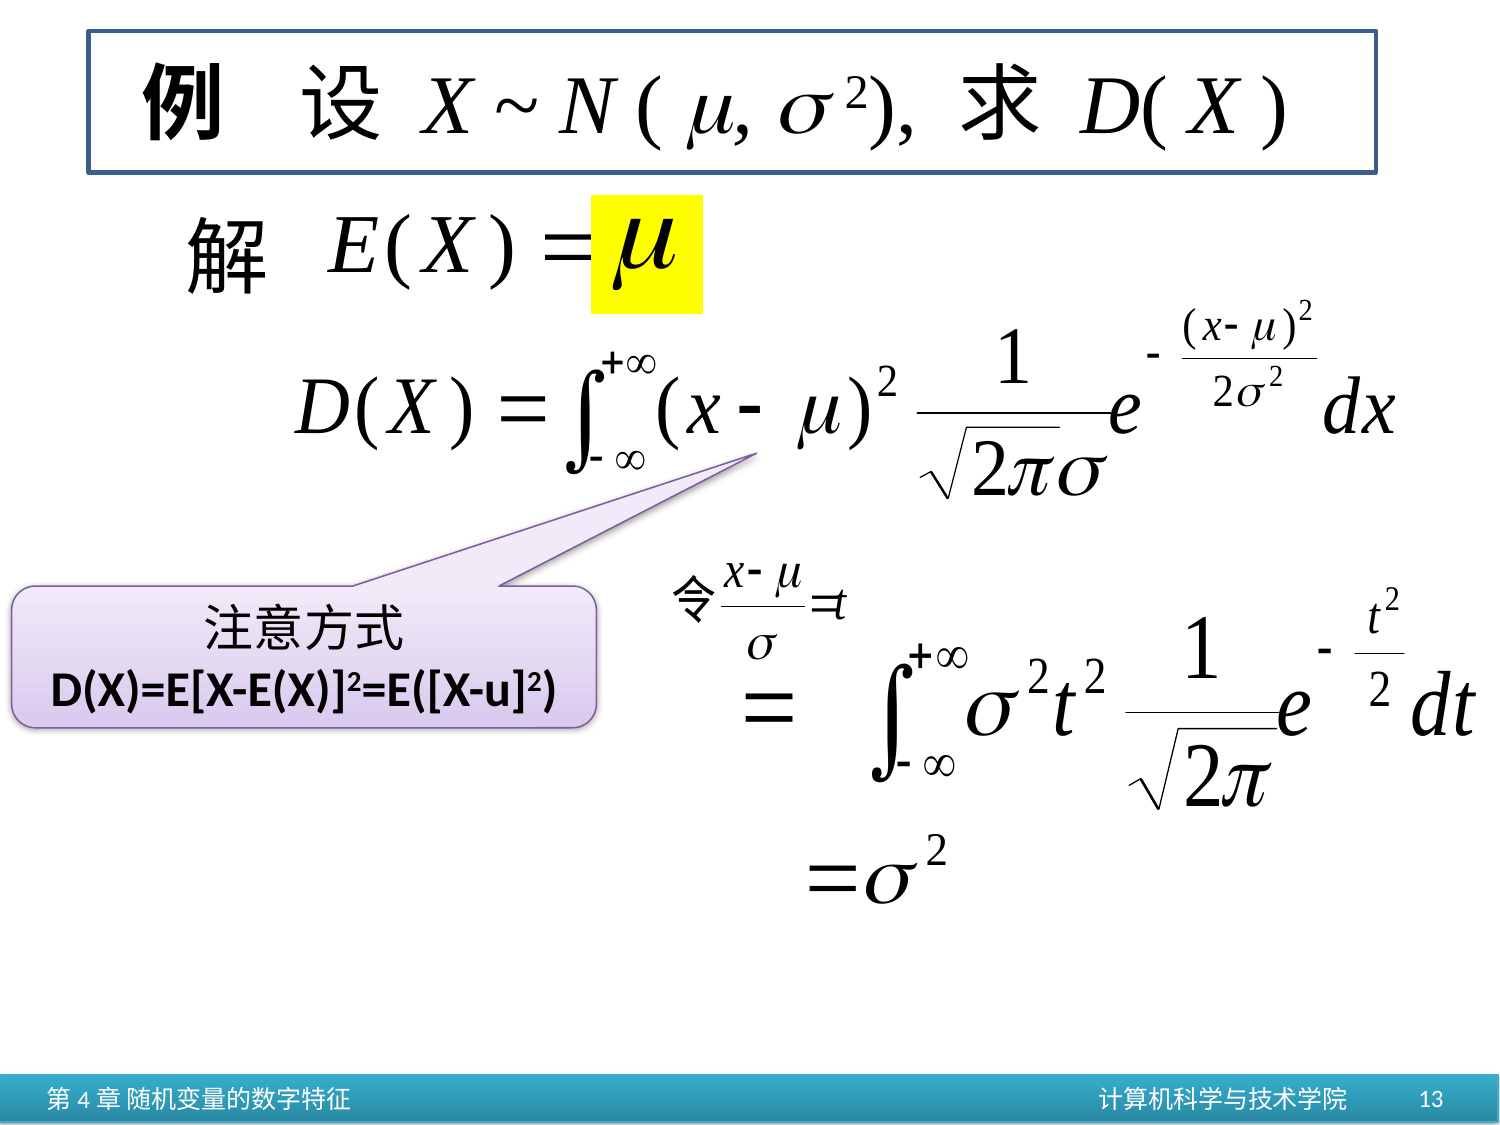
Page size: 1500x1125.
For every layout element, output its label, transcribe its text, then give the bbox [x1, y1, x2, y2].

text_box 注意方式 D(X)=E[X-E(X)]2=E([X-u]2) [10, 513, 643, 729]
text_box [289, 290, 1400, 504]
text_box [796, 822, 951, 910]
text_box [666, 538, 1483, 815]
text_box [590, 194, 704, 315]
text_box [86, 29, 1378, 175]
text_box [312, 196, 587, 309]
text_box 解 [171, 196, 292, 312]
